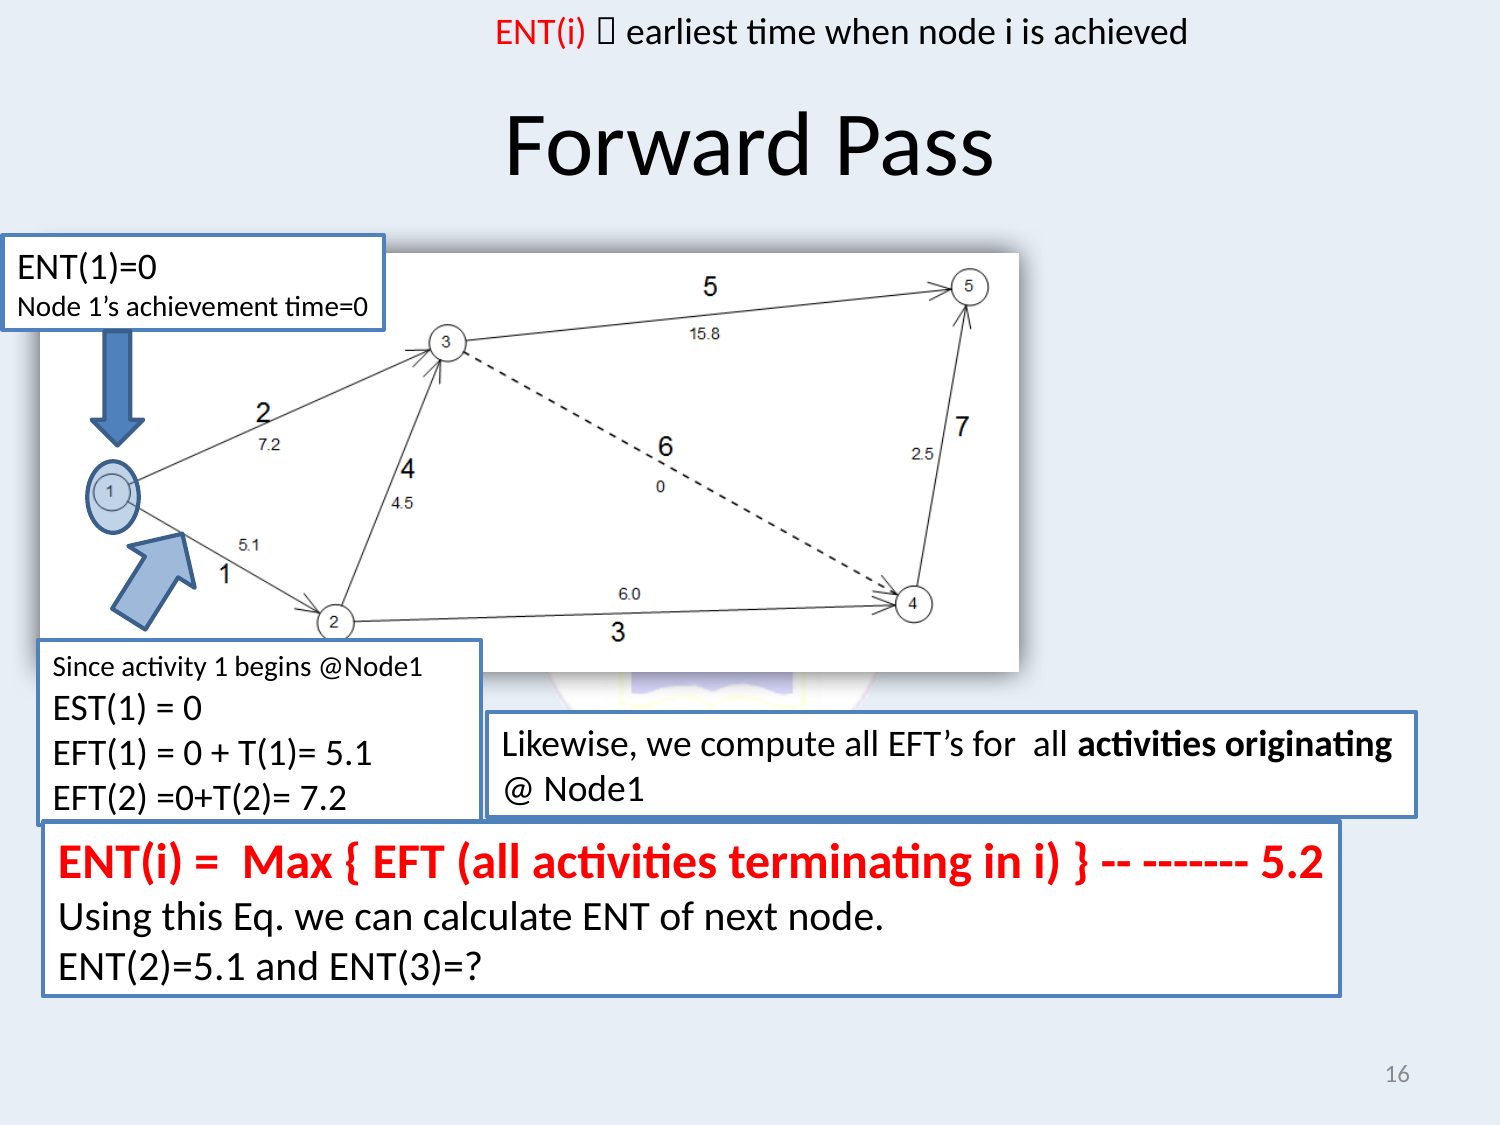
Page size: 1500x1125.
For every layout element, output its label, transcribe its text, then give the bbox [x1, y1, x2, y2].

text_box Likewise, we compute all EFT’s for all activities originating @ Node1 [485, 710, 1418, 819]
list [40, 253, 1019, 673]
text_box ENT(i) = Max { EFT (all activities terminating in i) } -- ------- 5.2 Using this Eq. we can calculate ENT of next node. ENT(2)=5.1 and ENT(3)=? [41, 819, 1342, 998]
text_box ENT(1)=0 Node 1’s achievement time=0 [0, 233, 386, 332]
text_box ENT(i)  earliest time when node i is achieved [480, 0, 1205, 60]
title Forward Pass [75, 45, 1425, 233]
slide_number 16 [1074, 1042, 1425, 1103]
text_box Since activity 1 begins @Node1 EST(1) = 0 EFT(1) = 0 + T(1)= 5.1 EFT(2) =0+T(2)= 7.2 [36, 677, 483, 827]
